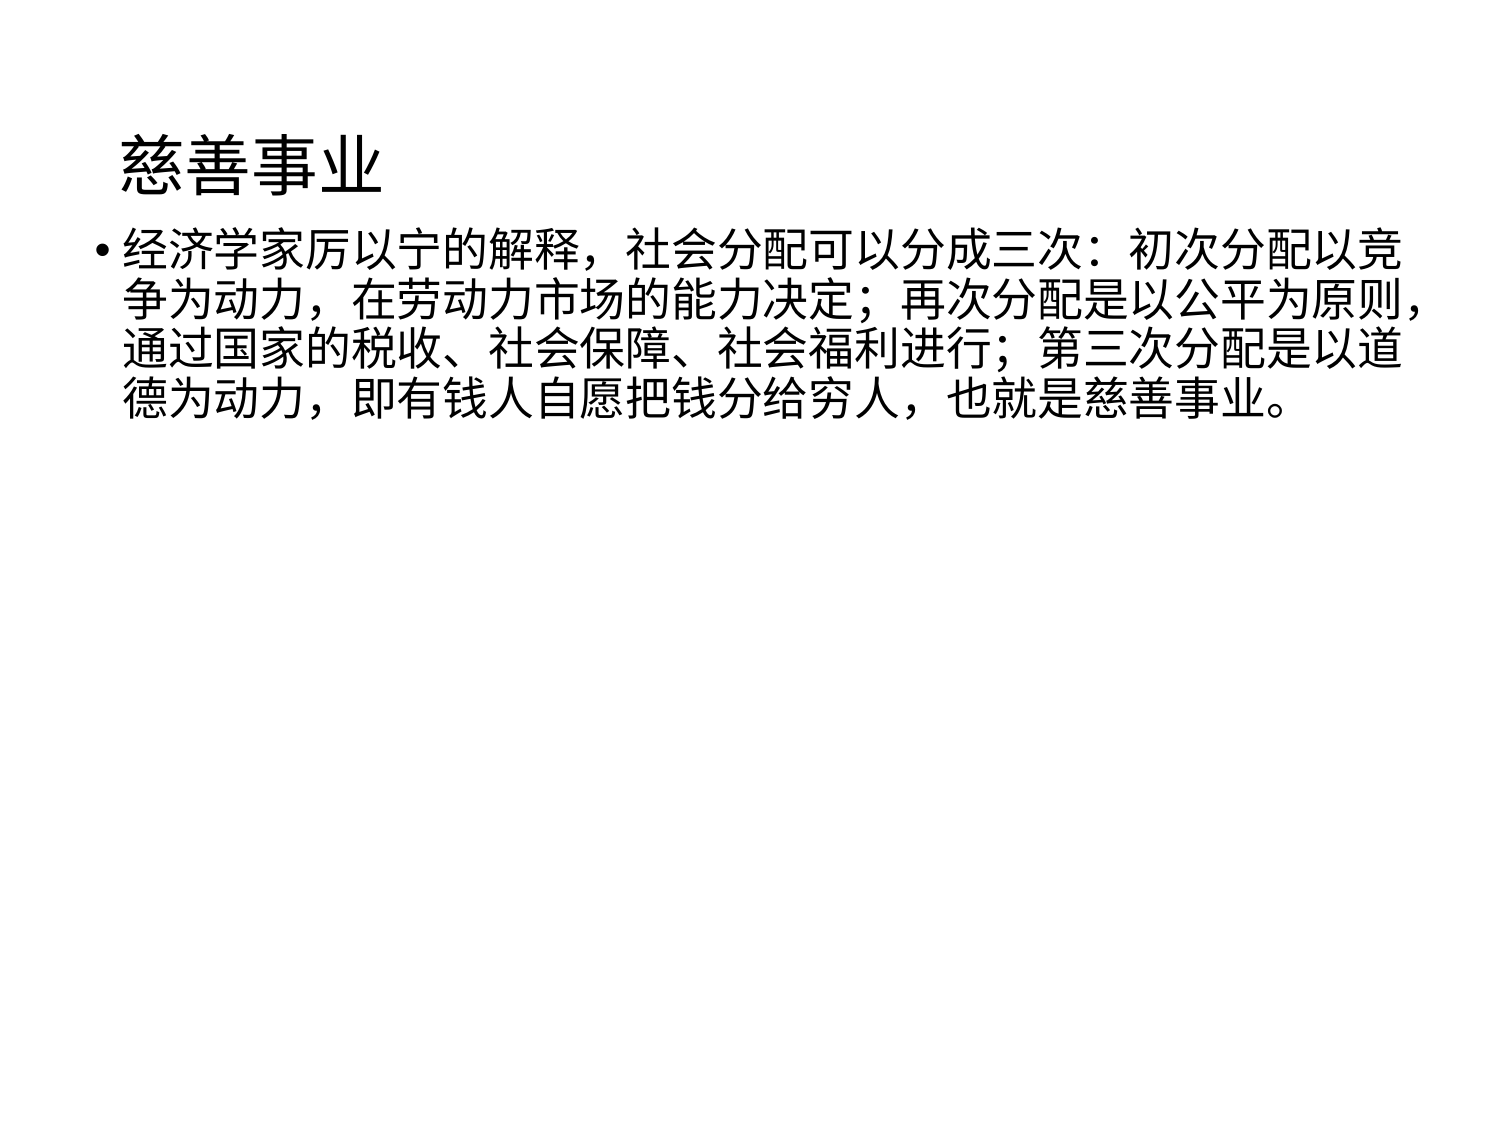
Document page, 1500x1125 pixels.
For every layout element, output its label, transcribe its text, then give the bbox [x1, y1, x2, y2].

list 经济学家厉以宁的解释，社会分配可以分成三次：初次分配以竞争为动力，在劳动力市场的能力决定；再次分配是以公平为原则，通过国家的税收、社会保障、社会福利进行；第三次分配是以道德为动力，即有钱人自愿把钱分给穷人，也就是慈善事业。 [79, 219, 1421, 1025]
title 慈善事业 [103, 59, 1397, 219]
